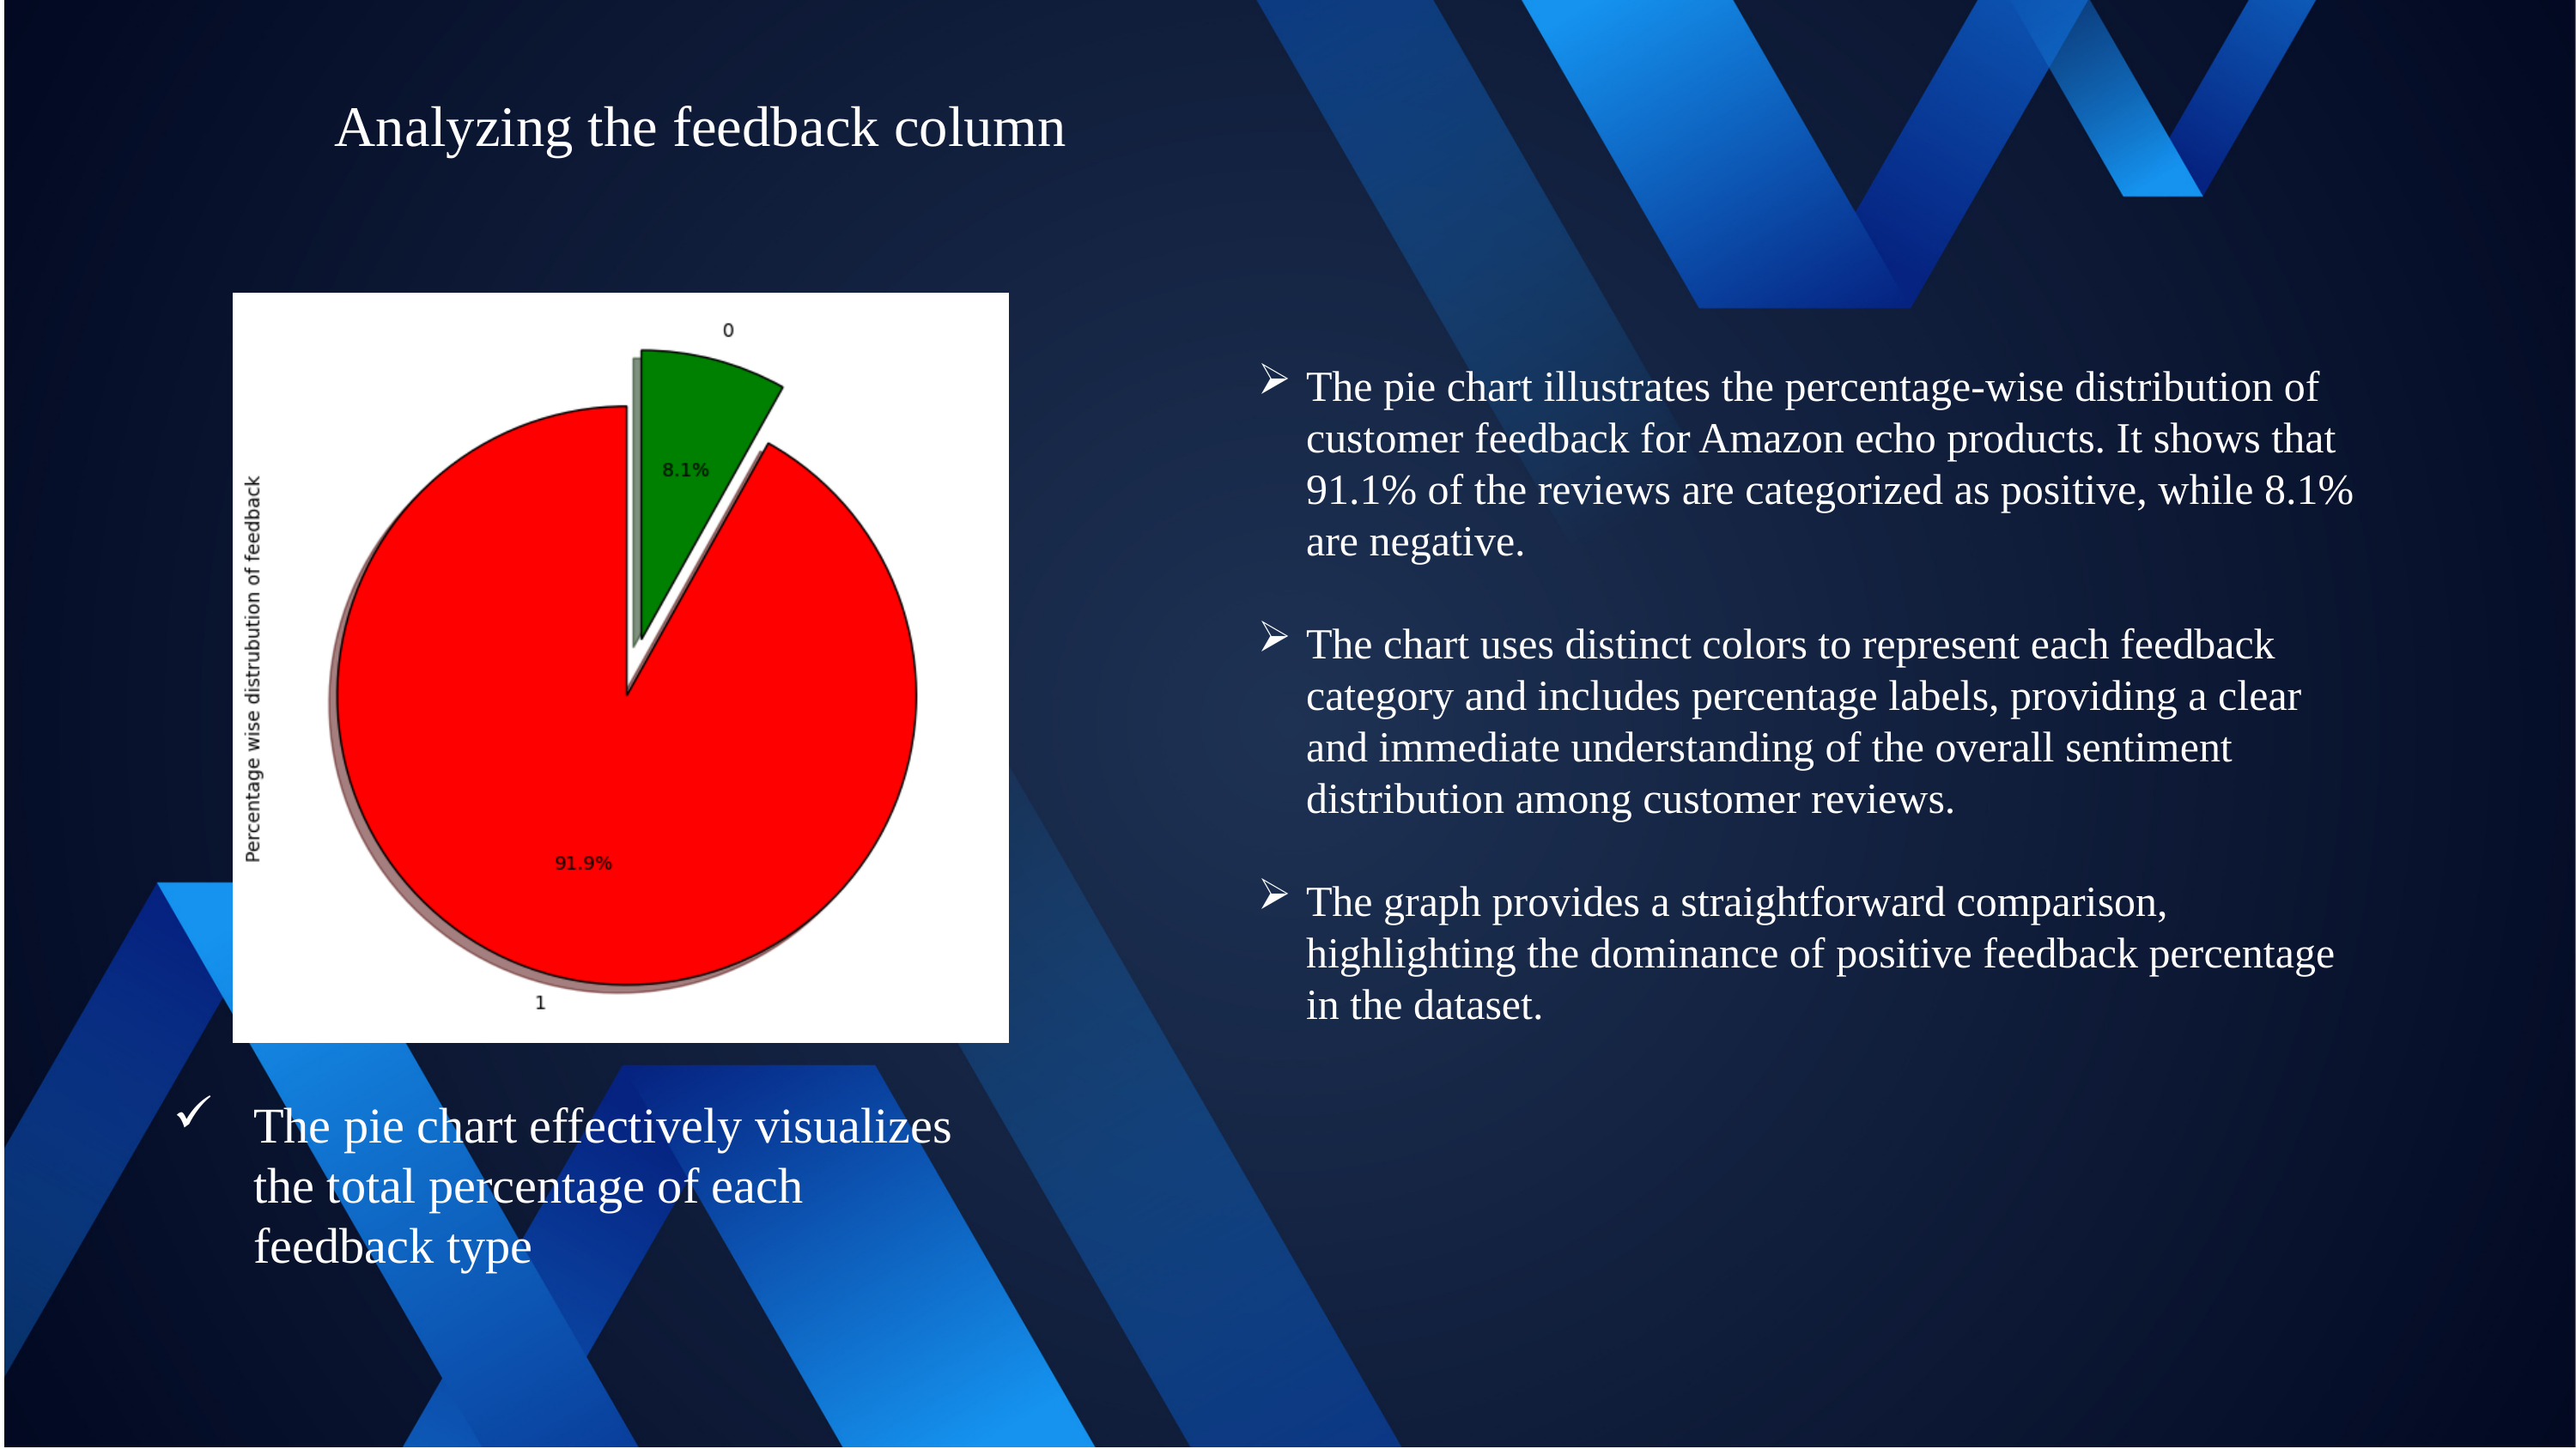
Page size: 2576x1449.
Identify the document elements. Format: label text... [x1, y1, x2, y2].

text_box [269, 249, 1297, 1242]
text_box Analyzing the feedback column [321, 82, 1739, 203]
text_box The pie chart effectively visualizes the total percentage of each feedback type [160, 1086, 1009, 1280]
text_box The pie chart illustrates the percentage-wise distribution of customer feedback for Amazon echo products. It shows that 91.1% of the reviews are categorized as positive, while 8.1% are negative. The chart uses distinct colors to represent each feedback category and includes percentage labels, providing a clear and immediate understanding of the overall sentiment distribution among customer reviews. The graph provides a straightforward comparison, highlighting the dominance of positive feedback percentage in the dataset. [1244, 351, 2383, 1034]
picture [232, 293, 1009, 1044]
text_box [4, 0, 2576, 1447]
